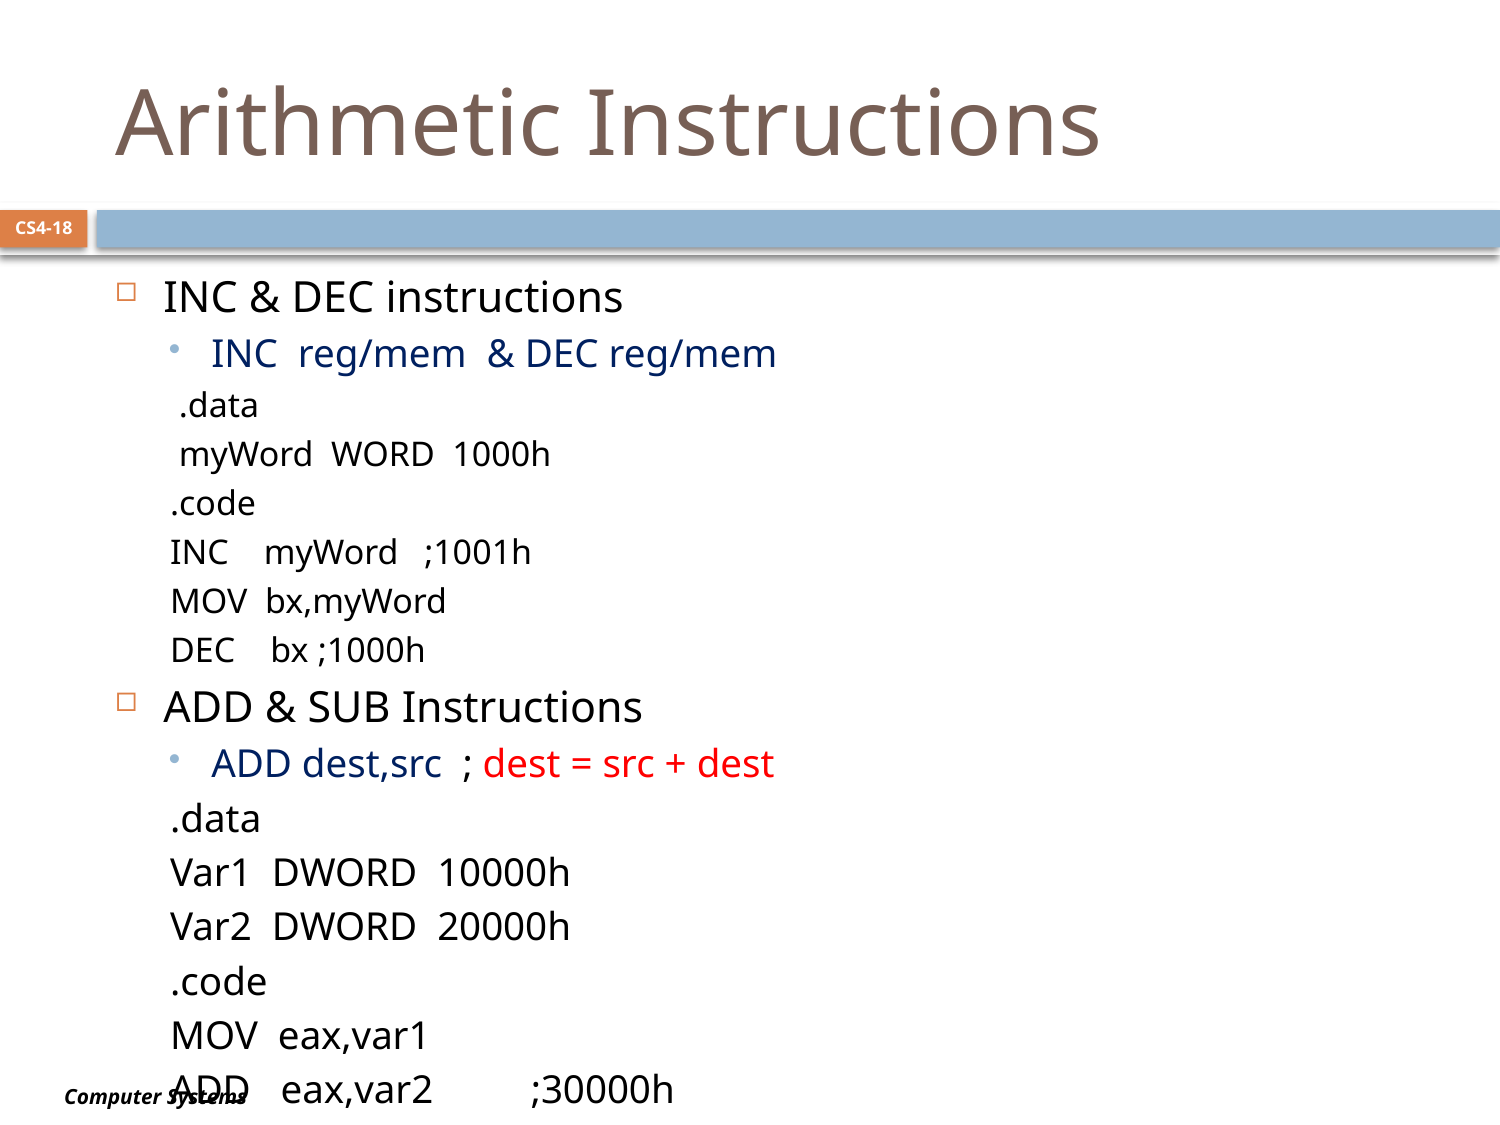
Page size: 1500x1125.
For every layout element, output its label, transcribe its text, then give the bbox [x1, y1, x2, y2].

slide_number CS4-18 [0, 208, 88, 249]
list INC & DEC instructions INC reg/mem & DEC reg/mem .data myWord WORD 1000h .code INC myWord ;1001h MOV bx,myWord DEC bx ;1000h ADD & SUB Instructions ADD dest,src ; dest = src + dest .data Var1 DWORD 10000h Var2 DWORD 20000h .code MOV eax,var1 ADD eax,var2 ;30000h [100, 262, 1438, 1125]
title Arithmetic Instructions [100, 37, 1438, 200]
